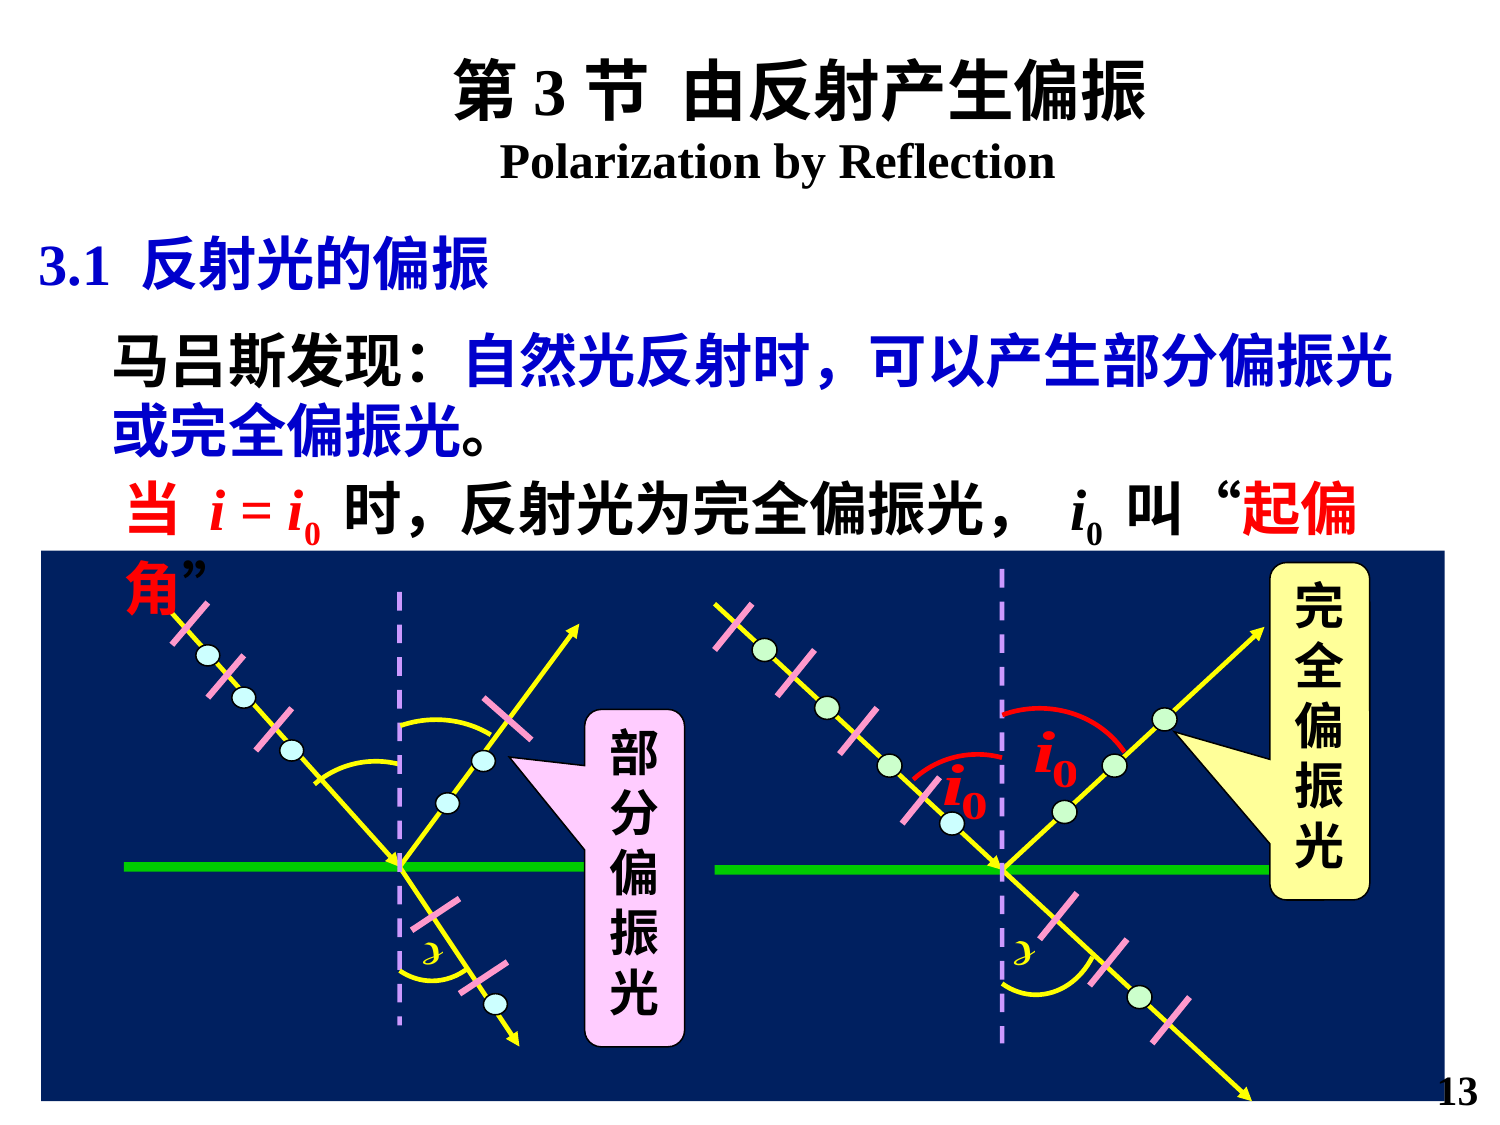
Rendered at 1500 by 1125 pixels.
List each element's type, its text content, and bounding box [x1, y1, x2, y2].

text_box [714, 568, 1290, 1102]
text_box 马吕斯发现：自然光反射时，可以产生部分偏振光或完全偏振光。 [97, 316, 1427, 472]
text_box [1294, 549, 1447, 1103]
text_box 当 i = i0 时，反射光为完全偏振光， i0 叫“起偏角” [109, 464, 1445, 630]
text_box 完全偏振光 [1295, 630, 1370, 901]
text_box 部分偏振光 [680, 714, 685, 1042]
text_box [39, 549, 709, 1103]
text_box 3.1 反射光的偏振 [23, 219, 529, 305]
text_box 第3节 由反射产生偏振 Polarization by Reflection [169, 41, 1399, 197]
text_box 13 [1421, 1056, 1500, 1122]
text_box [123, 591, 676, 1047]
